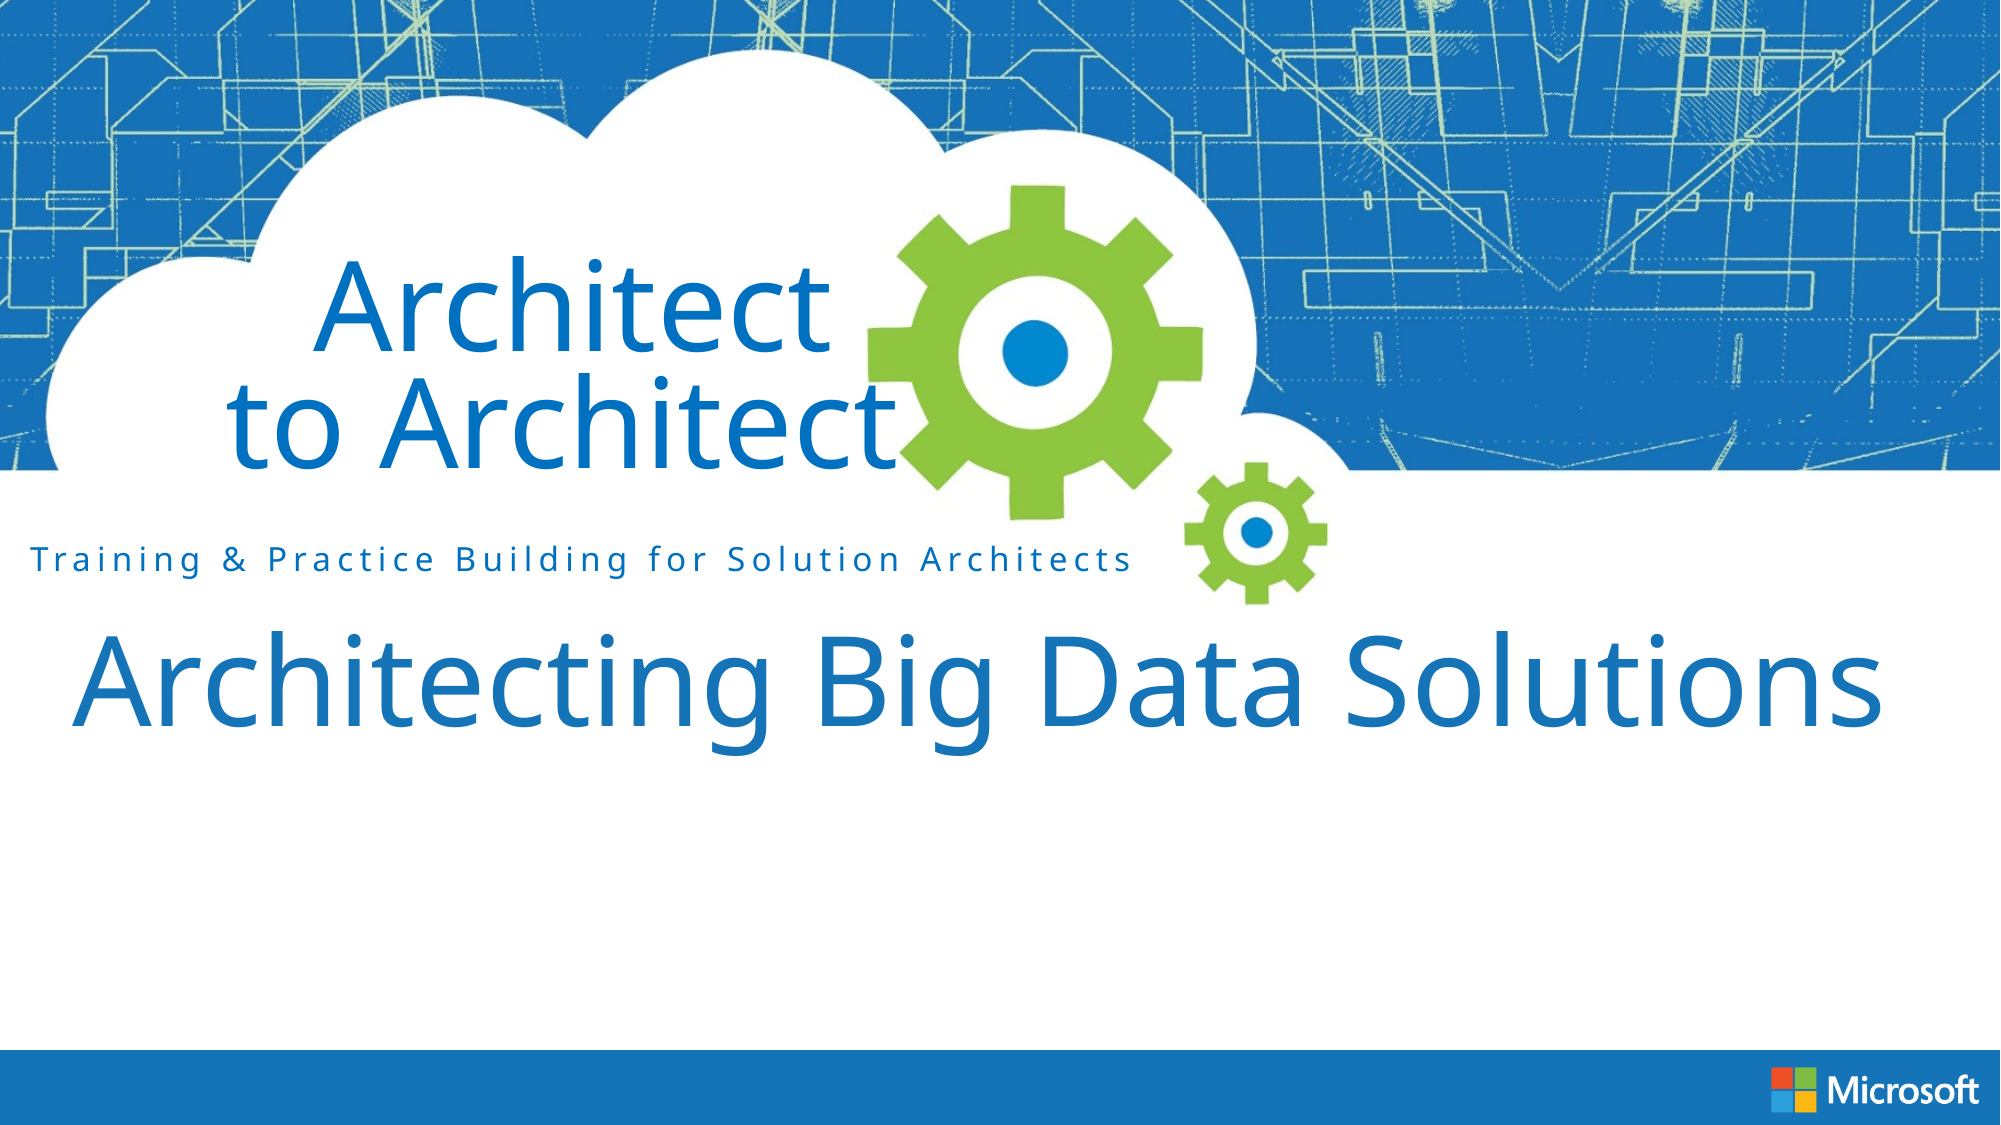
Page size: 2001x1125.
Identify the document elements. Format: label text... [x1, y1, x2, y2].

picture [1770, 1066, 1980, 1113]
picture [0, 0, 2000, 1050]
list Architecting Big Data Solutions [48, 603, 1928, 771]
